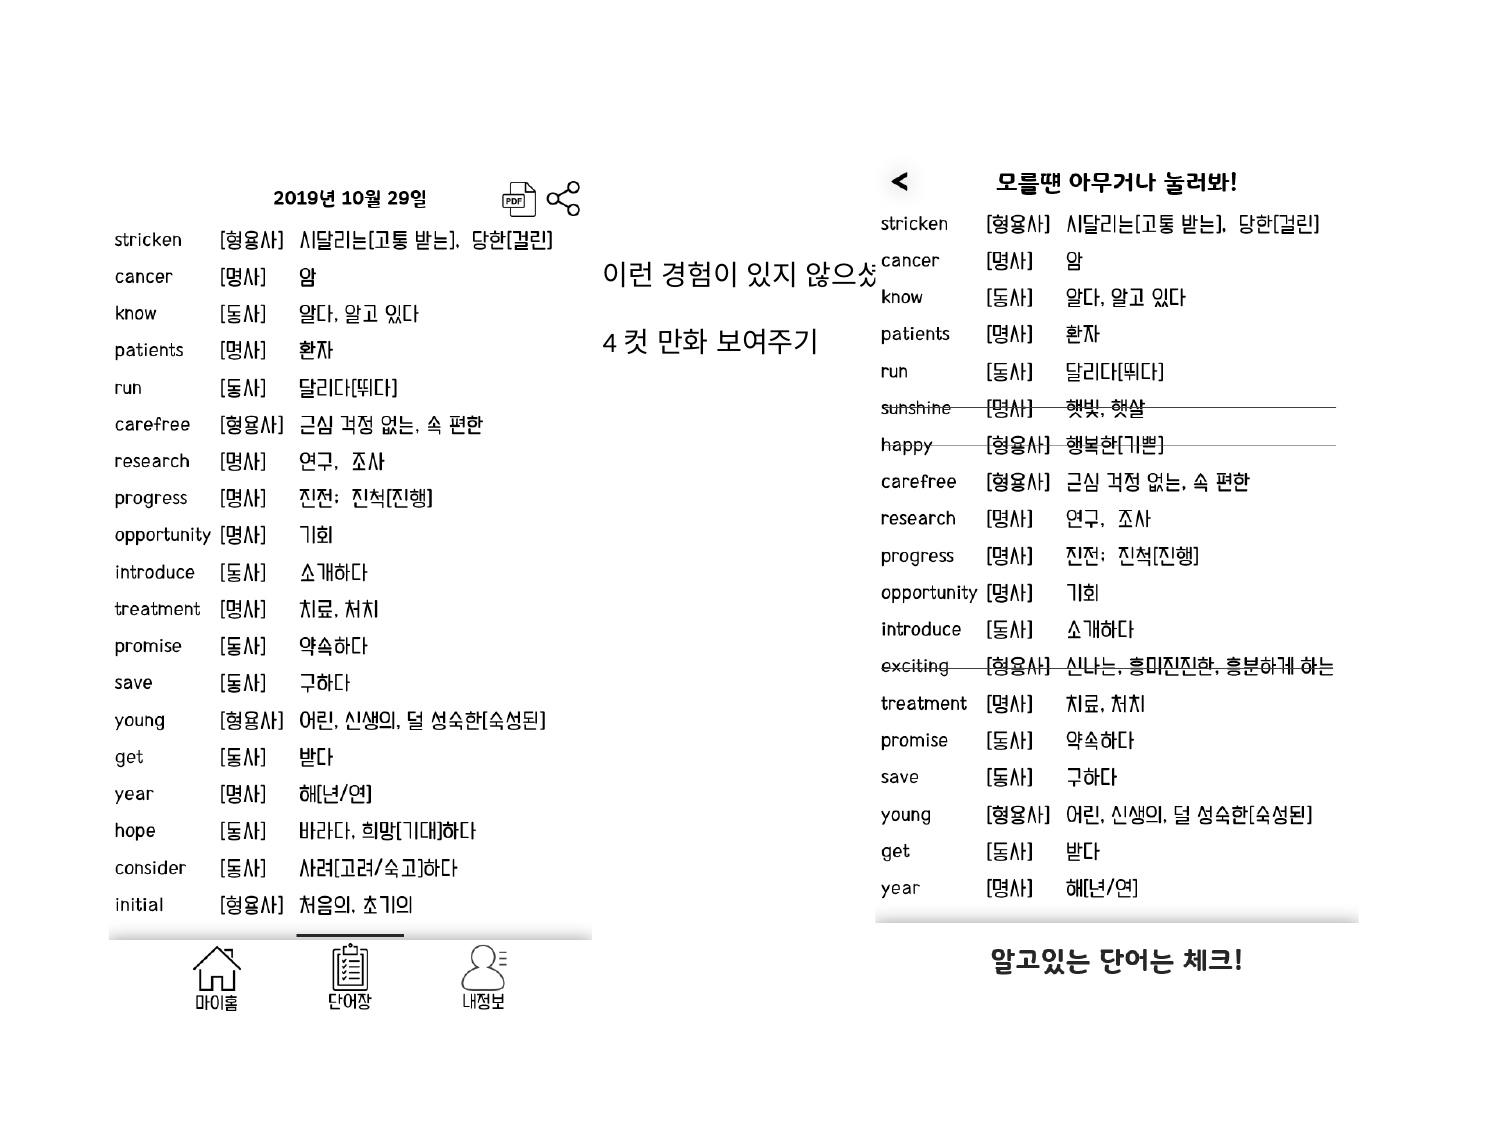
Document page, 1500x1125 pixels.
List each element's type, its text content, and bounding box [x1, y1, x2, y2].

picture [108, 172, 593, 1017]
text_box 이런 경험이 있지 않으셨나요? 4컷 만화 보여주기 [593, 249, 875, 366]
picture [875, 156, 1359, 1000]
